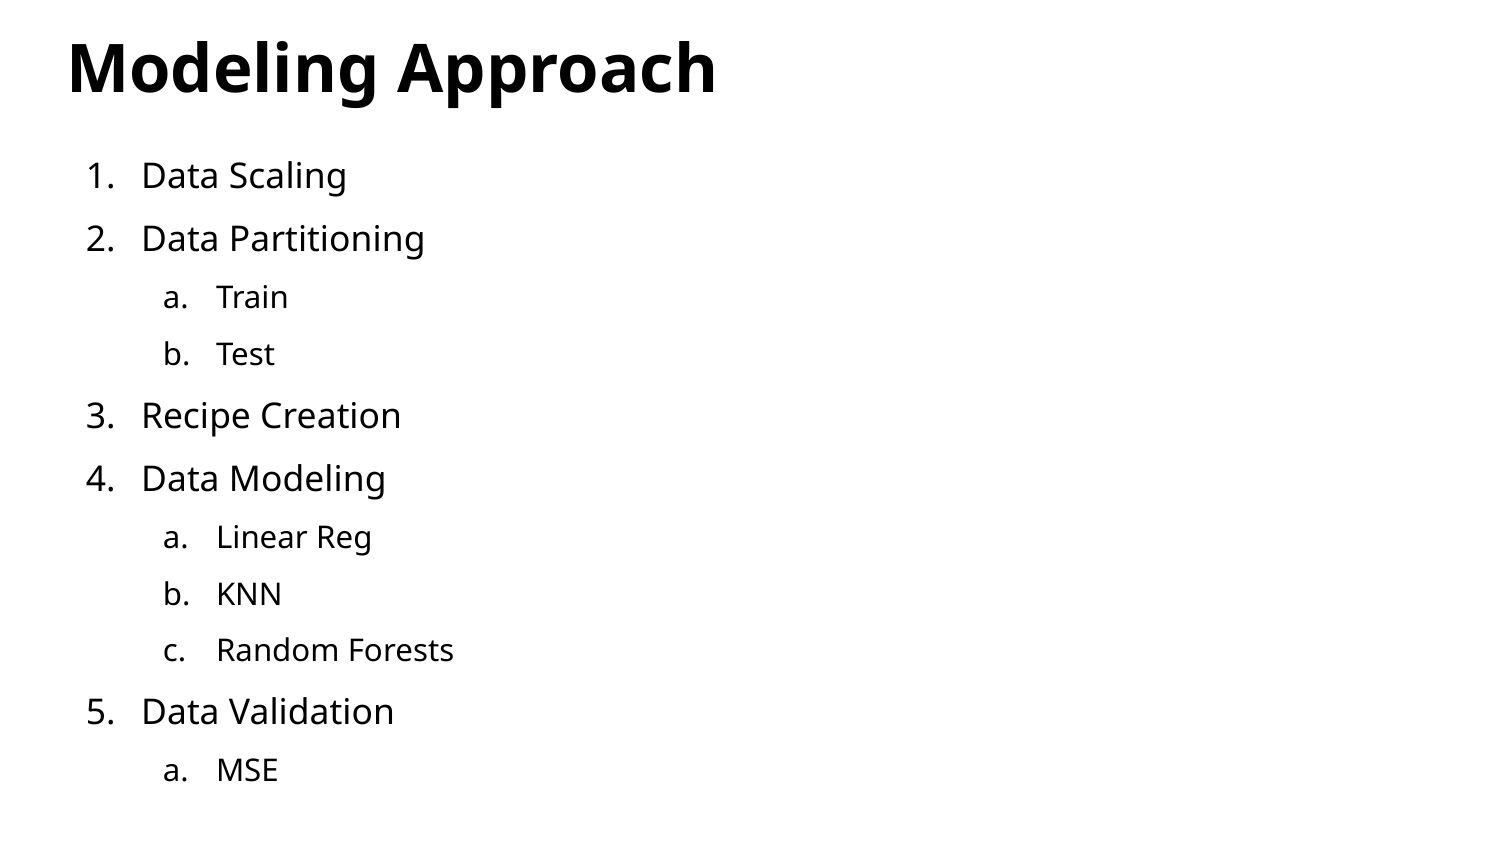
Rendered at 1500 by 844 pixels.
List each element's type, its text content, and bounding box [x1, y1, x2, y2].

text_box Data Scaling Data Partitioning Train Test Recipe Creation Data Modeling Linear Reg KNN Random Forests Data Validation MSE [51, 116, 1449, 803]
title Modeling Approach [51, 10, 1449, 104]
